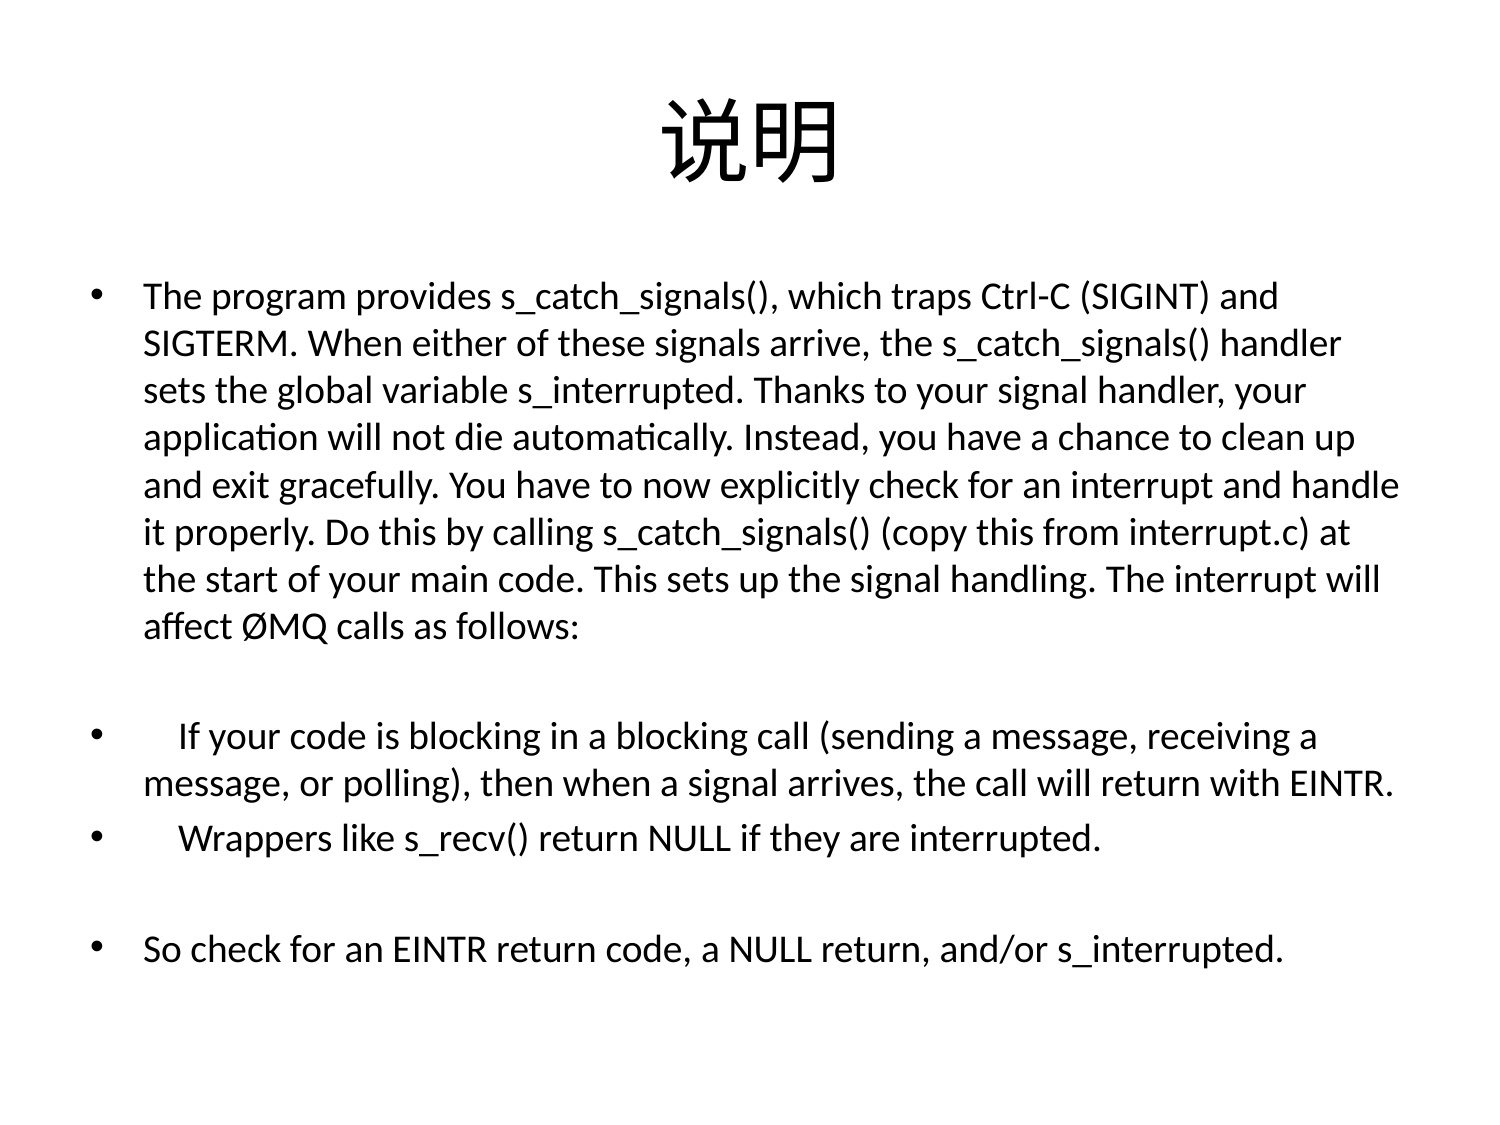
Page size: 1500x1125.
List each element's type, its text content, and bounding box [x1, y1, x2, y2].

title 说明 [75, 45, 1425, 233]
list The program provides s_catch_signals(), which traps Ctrl-C (SIGINT) and SIGTERM. When either of these signals arrive, the s_catch_signals() handler sets the global variable s_interrupted. Thanks to your signal handler, your application will not die automatically. Instead, you have a chance to clean up and exit gracefully. You have to now explicitly check for an interrupt and handle it properly. Do this by calling s_catch_signals() (copy this from interrupt.c) at the start of your main code. This sets up the signal handling. The interrupt will affect ØMQ calls as follows: If your code is blocking in a blocking call (sending a message, receiving a message, or polling), then when a signal arrives, the call will return with EINTR. Wrappers like s_recv() return NULL if they are interrupted. So check for an EINTR return code, a NULL return, and/or s_interrupted. [75, 262, 1425, 1005]
